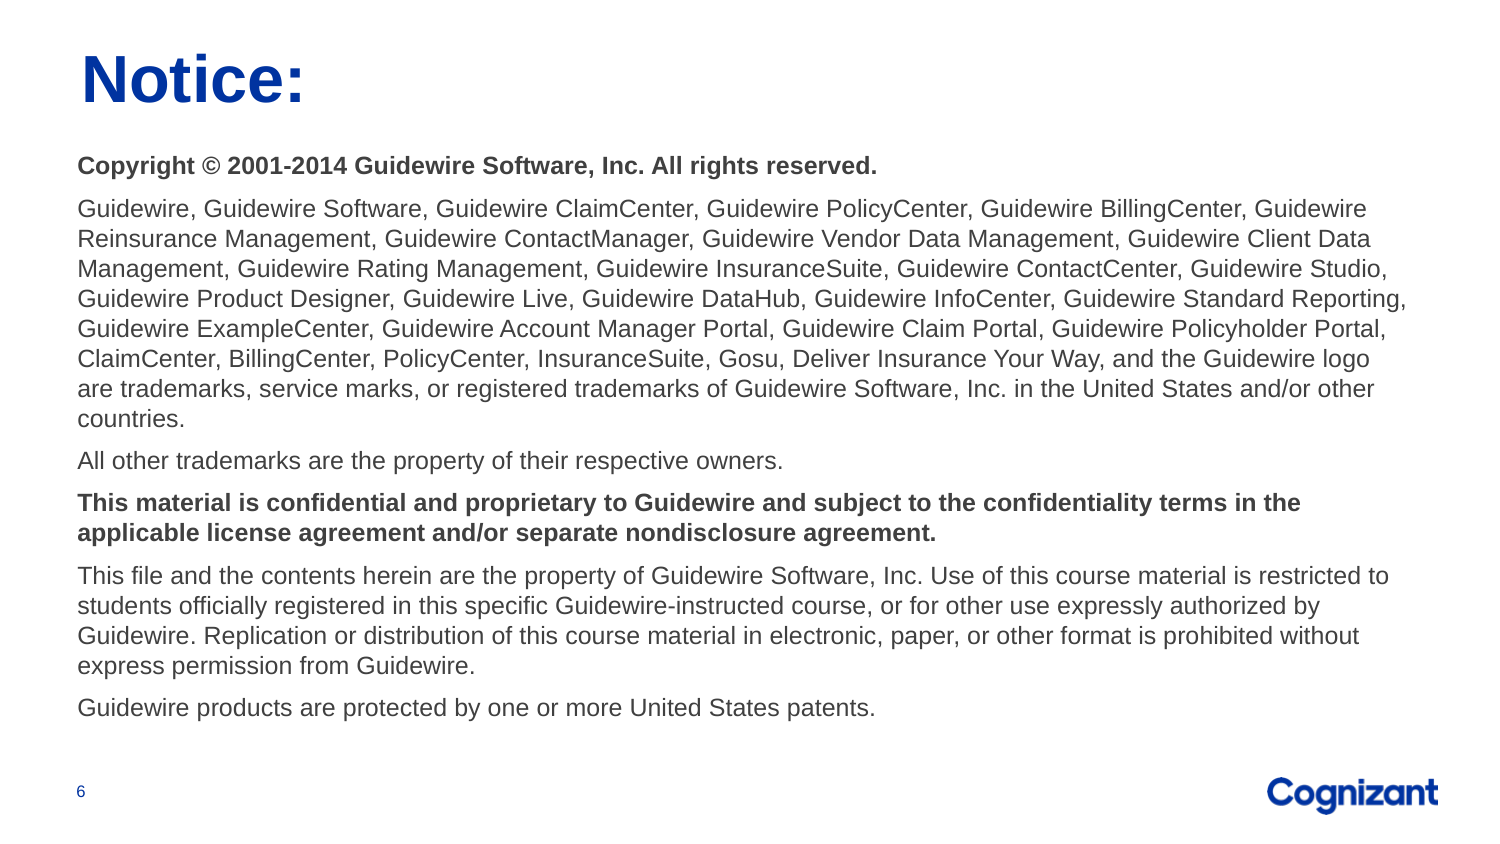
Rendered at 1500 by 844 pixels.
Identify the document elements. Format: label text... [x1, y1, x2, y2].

title Notice: [81, 45, 1366, 142]
picture [1428, 777, 1438, 815]
text_box Copyright © 2001-2014 Guidewire Software, Inc. All rights reserved. Guidewire, Guidewire Software, Guidewire ClaimCenter, Guidewire PolicyCenter, Guidewire BillingCenter, Guidewire Reinsurance Management, Guidewire ContactManager, Guidewire Vendor Data Management, Guidewire Client Data Management, Guidewire Rating Management, Guidewire InsuranceSuite, Guidewire ContactCenter, Guidewire Studio, Guidewire Product Designer, Guidewire Live, Guidewire DataHub, Guidewire InfoCenter, Guidewire Standard Reporting, Guidewire ExampleCenter, Guidewire Account Manager Portal, Guidewire Claim Portal, Guidewire Policyholder Portal, ClaimCenter, BillingCenter, PolicyCenter, InsuranceSuite, Gosu, Deliver Insurance Your Way, and the Guidewire logo are trademarks, service marks, or registered trademarks of Guidewire Software, Inc. in the United States and/or other countries. All other trademarks are the property of their respective owners. This material is confidential and proprietary to Guidewire and subject to the confidentiality terms in the applicable license agreement and/or separate nondisclosure agreement. This file and the contents herein are the property of Guidewire Software, Inc. Use of this course material is restricted to students officially registered in this specific Guidewire-instructed course, or for other use expressly authorized by Guidewire. Replication or distribution of this course material in electronic, paper, or other format is prohibited without express permission from Guidewire. Guidewire products are protected by one or more United States patents. [62, 142, 1428, 844]
